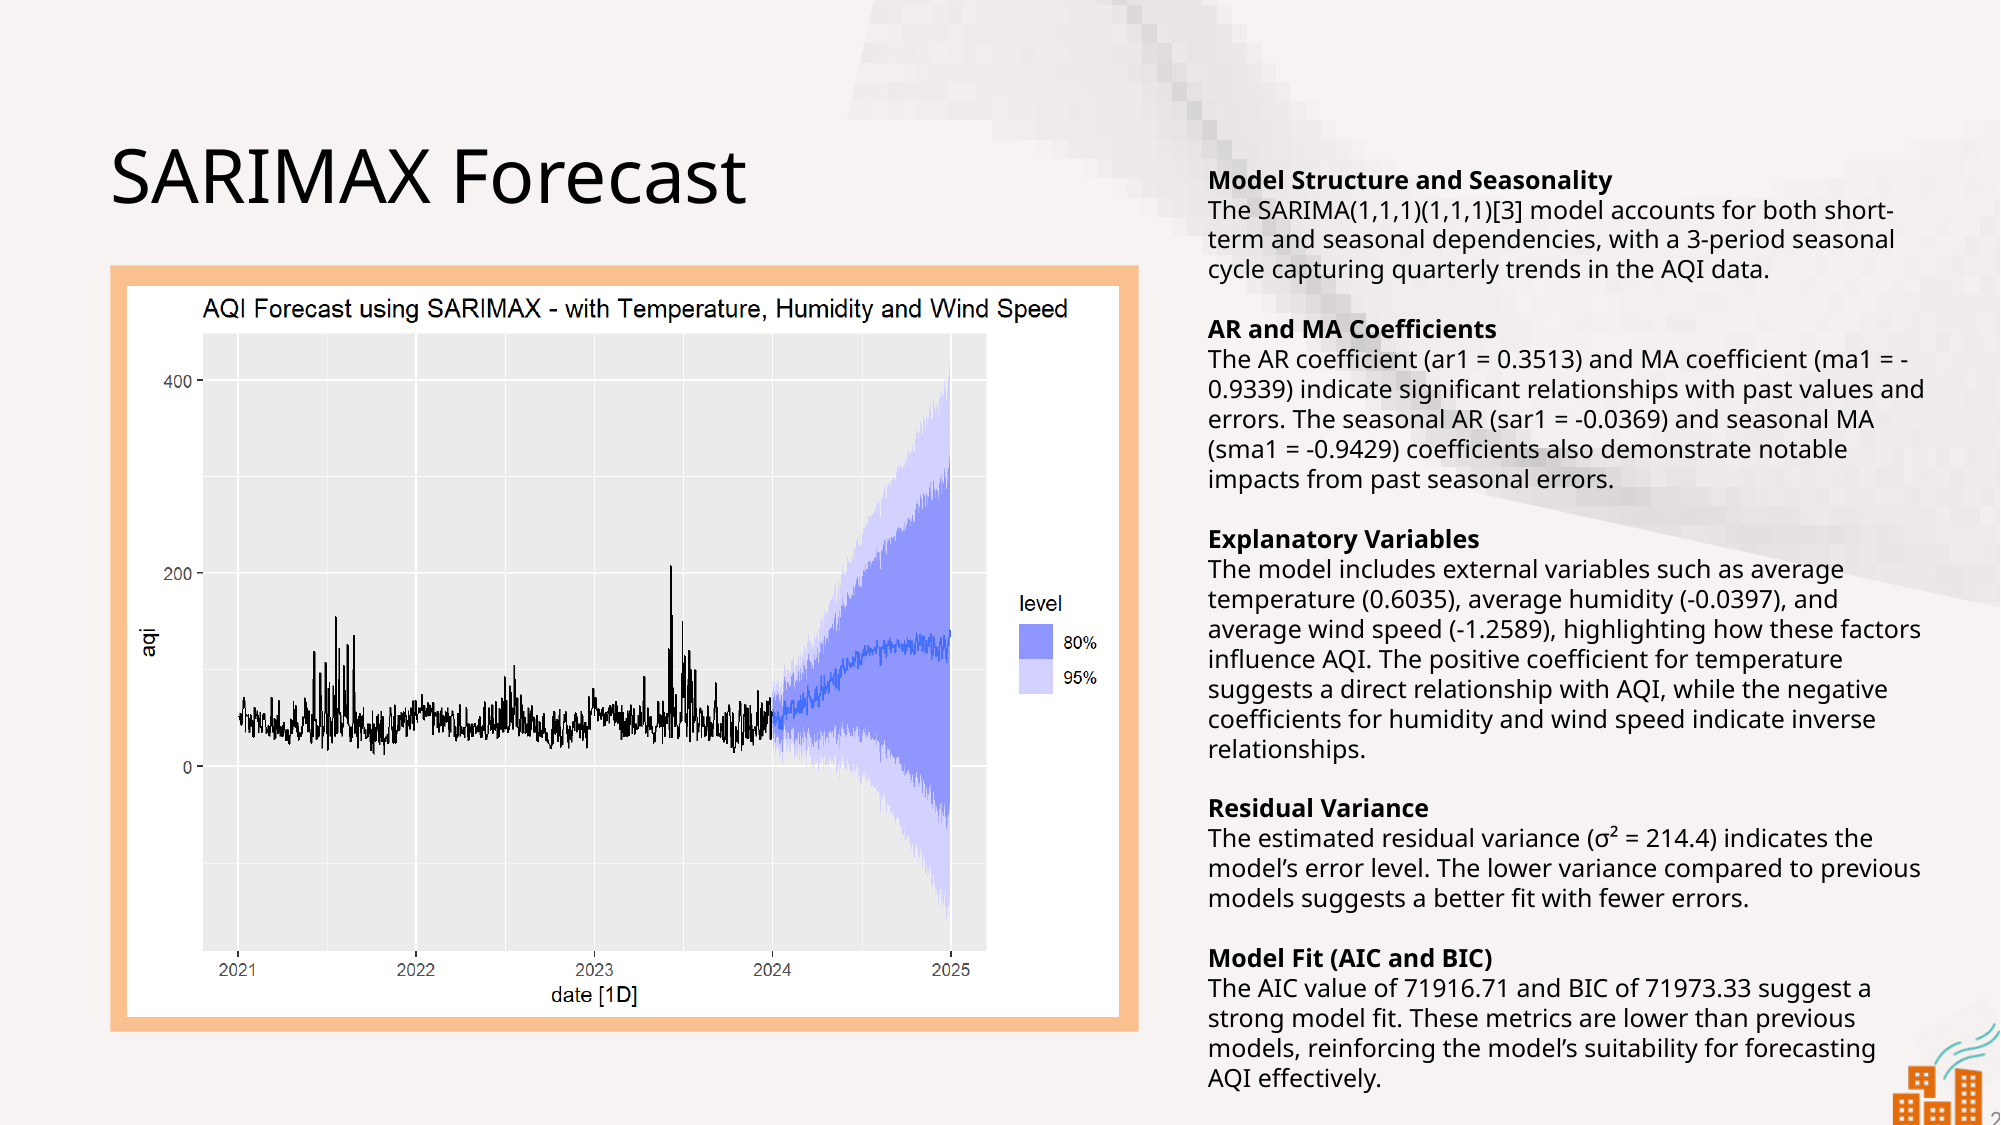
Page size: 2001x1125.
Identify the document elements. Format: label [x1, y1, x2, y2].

text_box [0, 0, 2000, 1125]
picture [1883, 993, 2000, 1125]
picture [127, 286, 1119, 1018]
